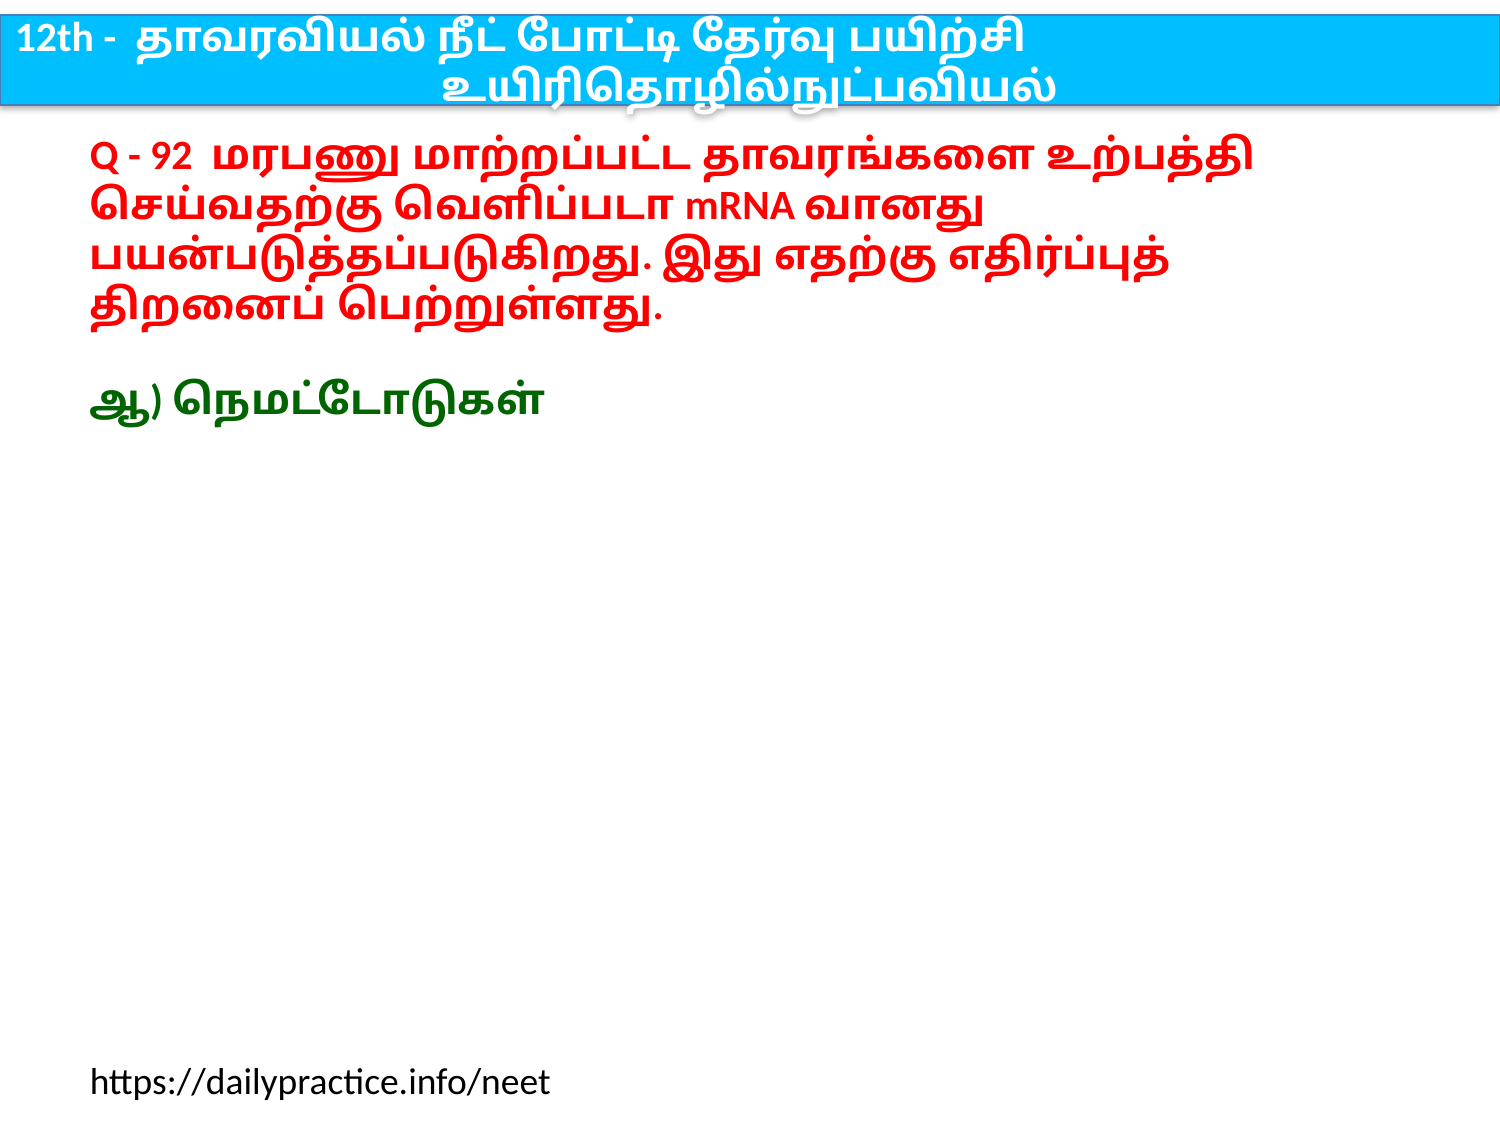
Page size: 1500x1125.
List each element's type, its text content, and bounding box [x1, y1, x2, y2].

text_box https://dailypractice.info/neet [74, 1049, 675, 1110]
text_box 12th - தாவரவியல் நீட் போட்டி தேர்வு பயிற்சி உயிரிதொழில்நுட்பவியல் [0, 14, 1500, 106]
text_box Q - 92 மரபணு மாற்றப்பட்ட தாவரங்களை உற்பத்தி செய்வதற்கு வெளிப்படா mRNA வானது பயன்படுத்தப்படுகிறது. இது எதற்கு எதிர்ப்புத் திறனைப் பெற்றுள்ளது. ஆ) நெமட்டோடுகள் [74, 75, 1275, 430]
